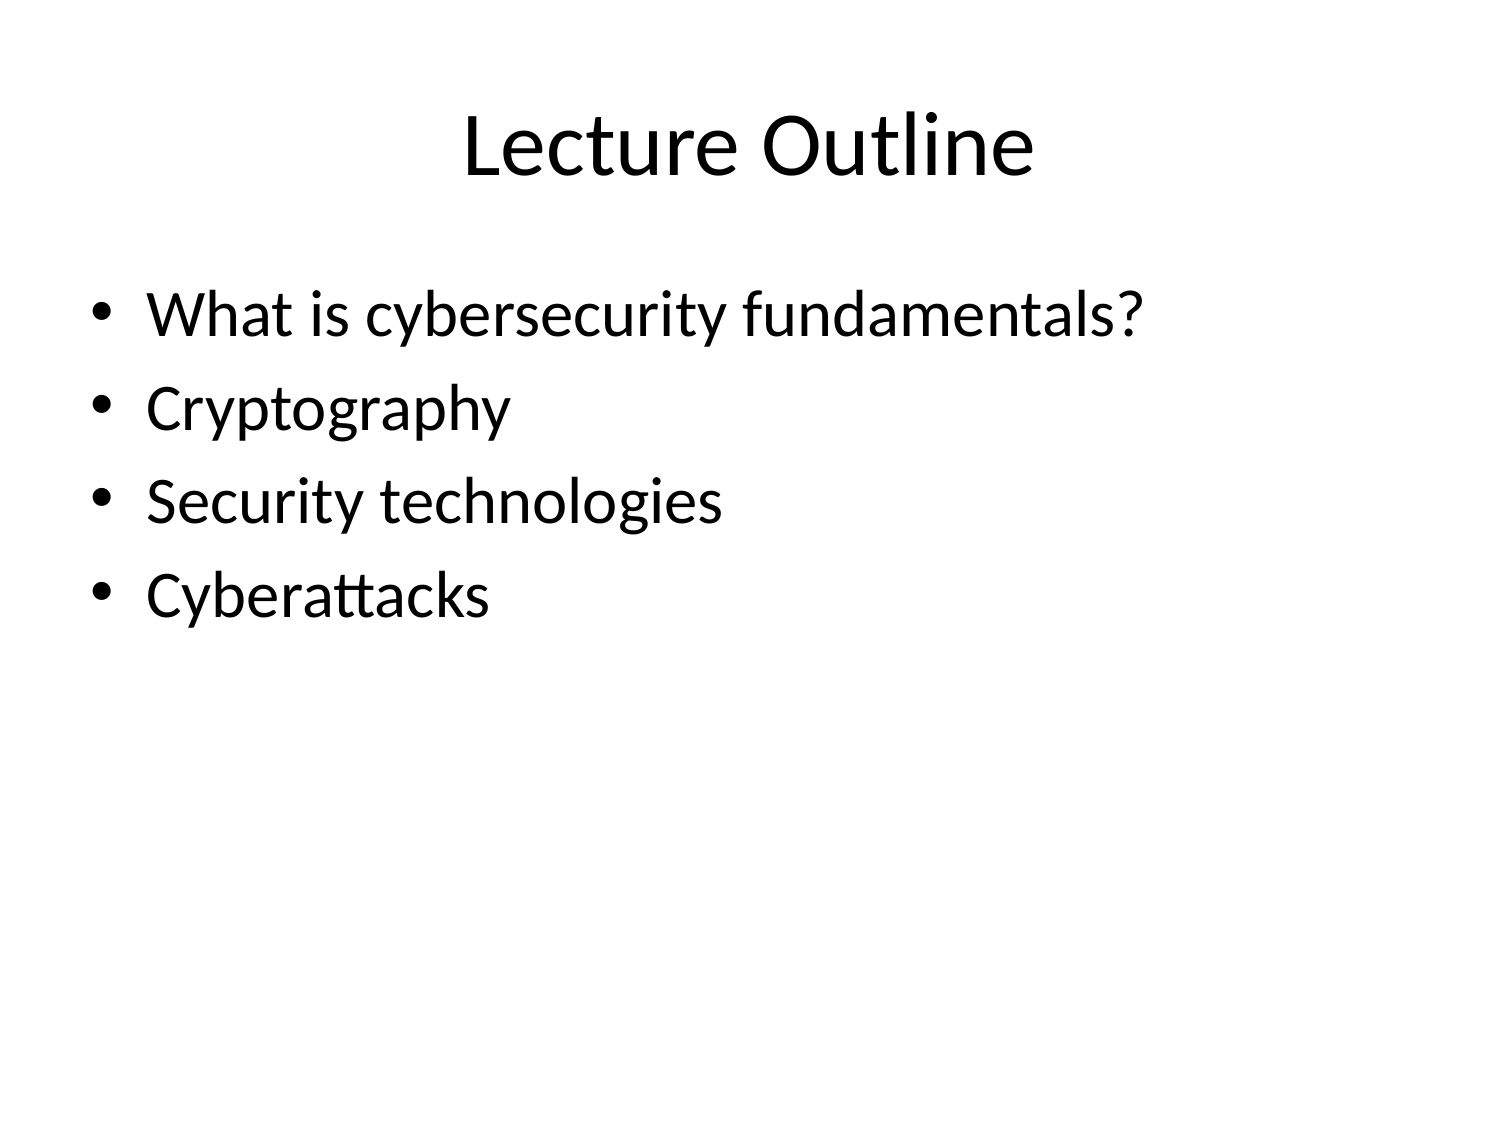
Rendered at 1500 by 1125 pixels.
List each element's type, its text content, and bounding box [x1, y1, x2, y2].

title Lecture Outline [75, 45, 1425, 233]
list What is cybersecurity fundamentals? Cryptography Security technologies Cyberattacks [75, 262, 1425, 1005]
